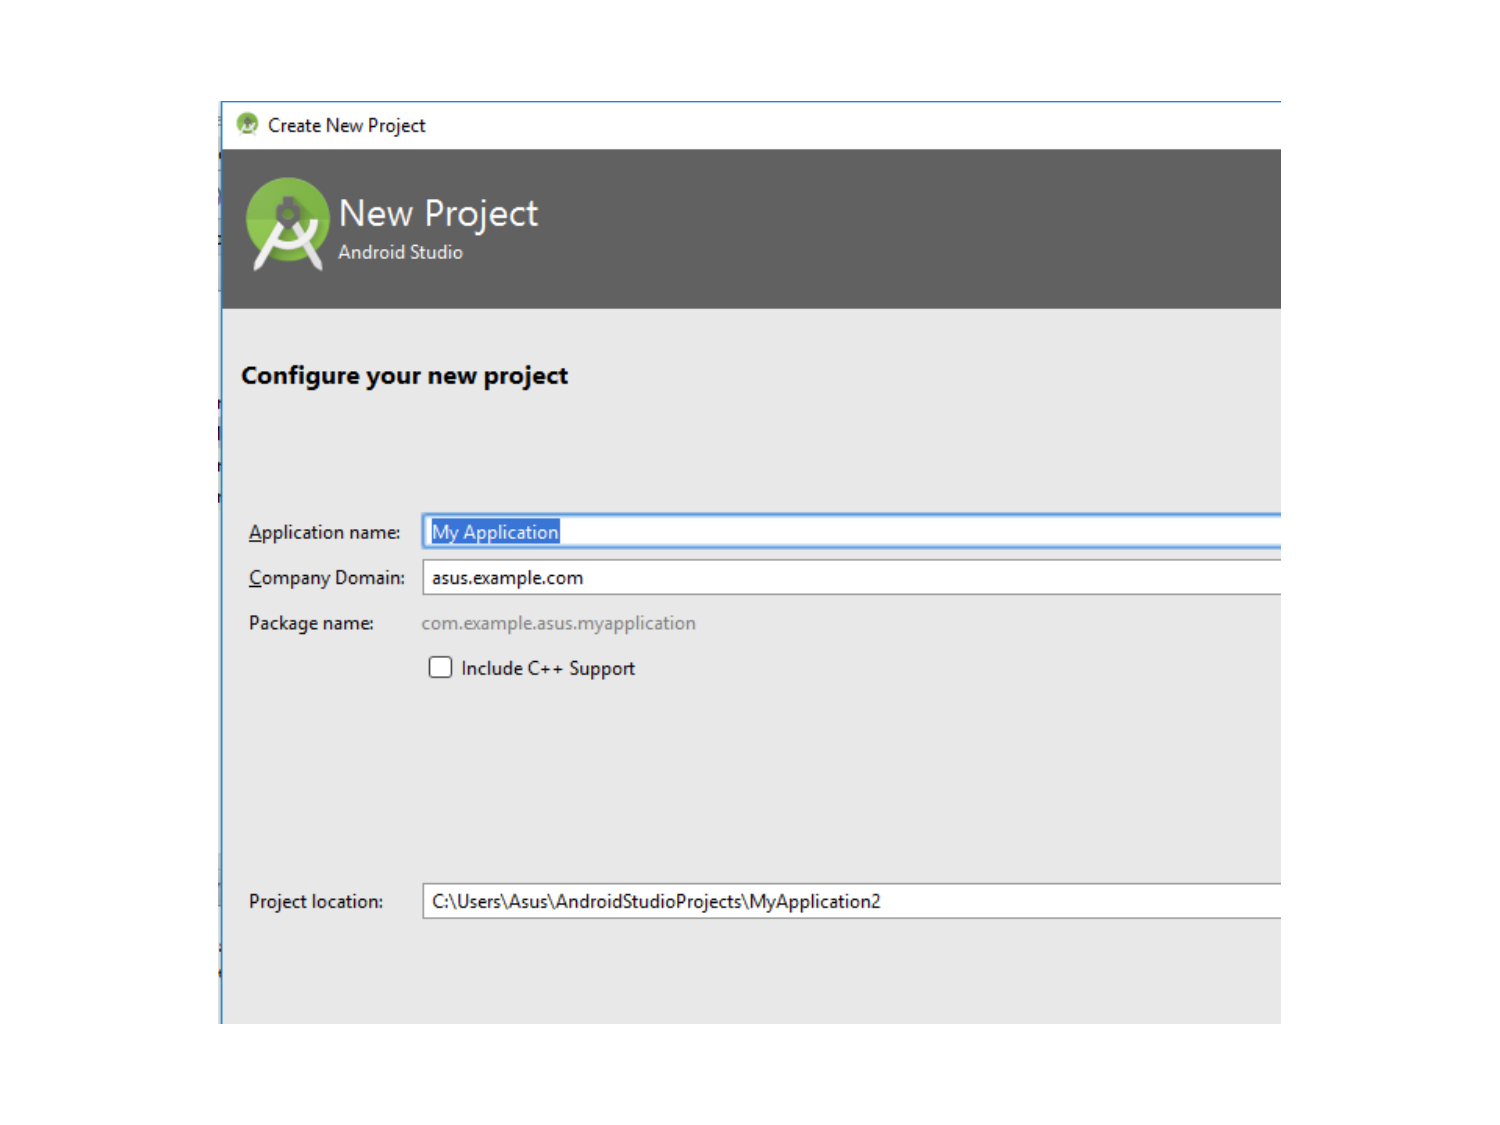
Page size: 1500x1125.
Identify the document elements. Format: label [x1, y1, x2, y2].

picture [218, 101, 1282, 1024]
